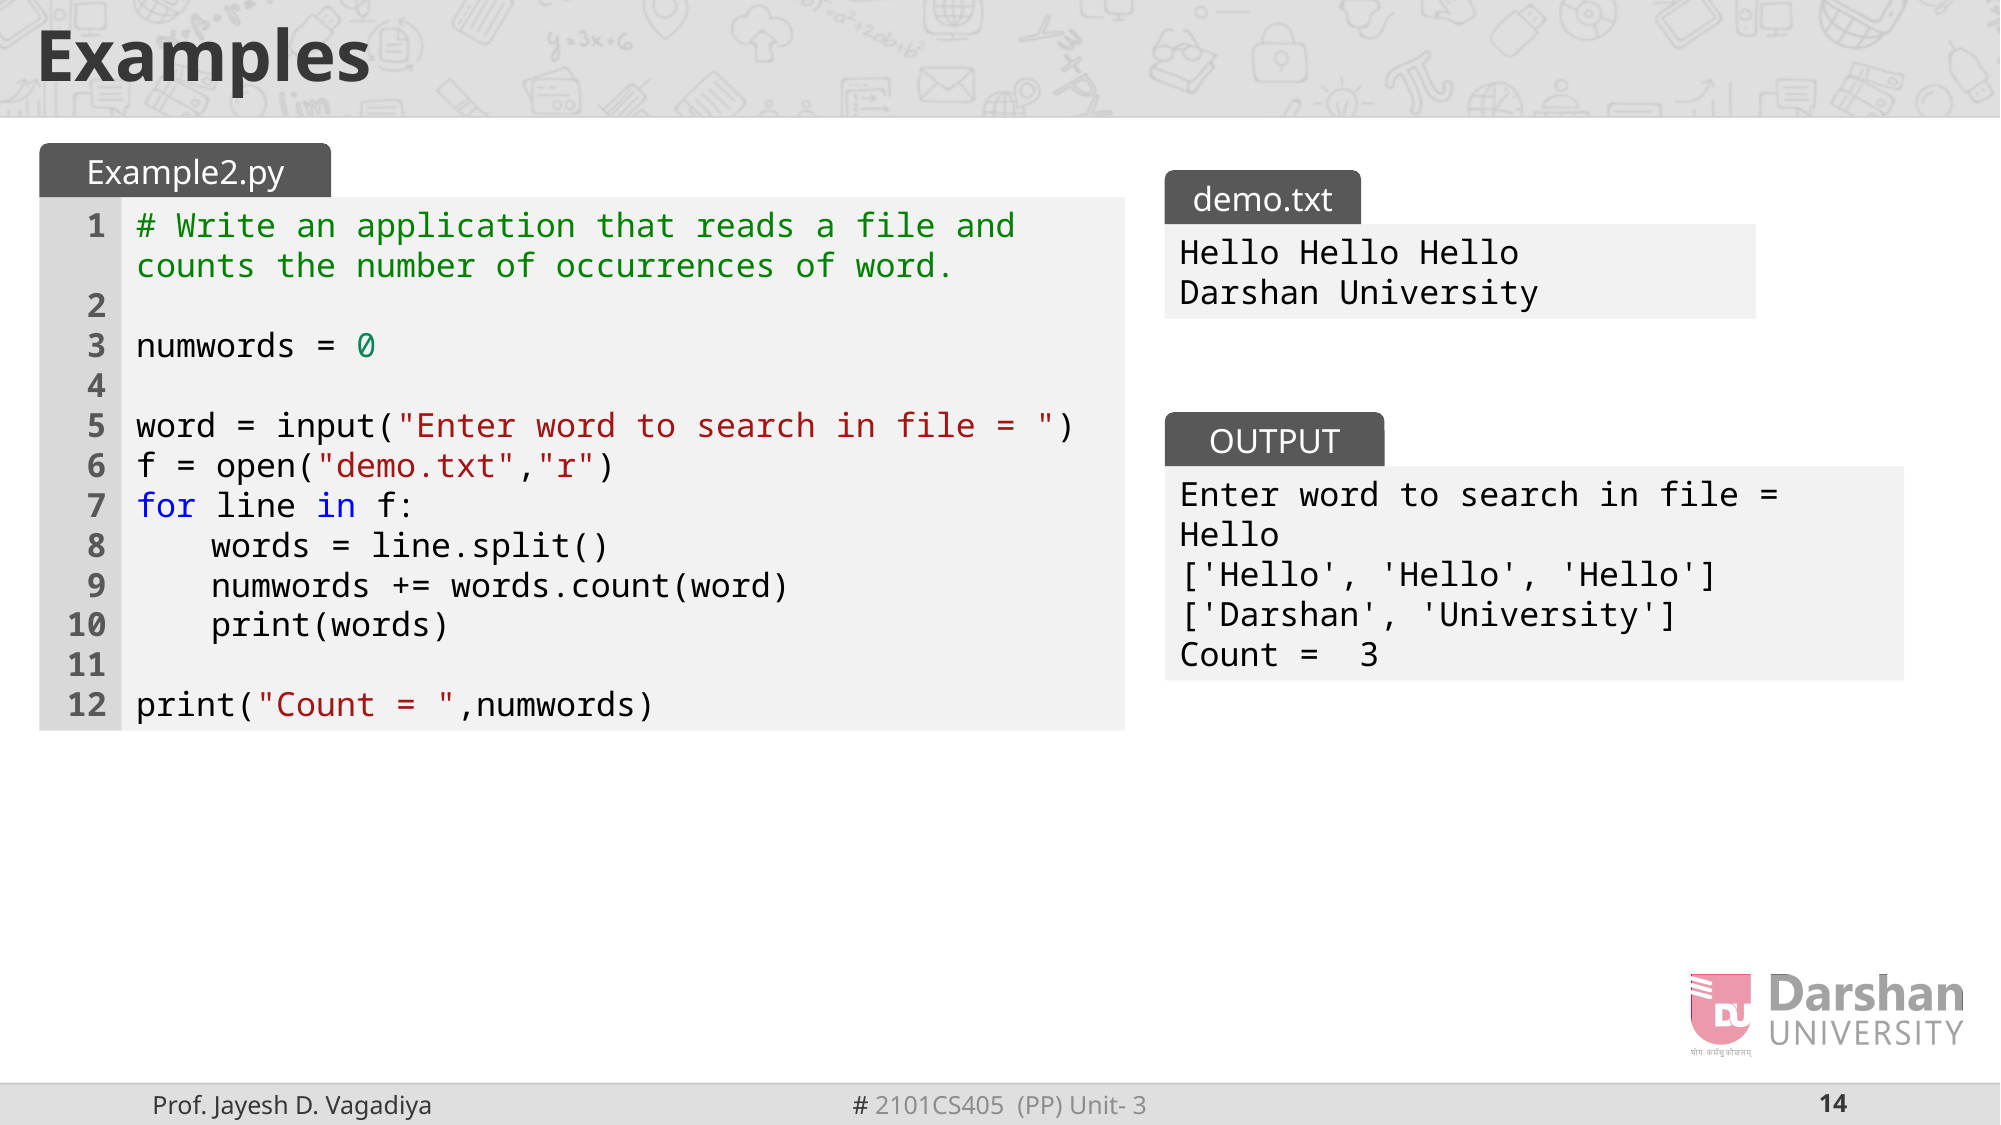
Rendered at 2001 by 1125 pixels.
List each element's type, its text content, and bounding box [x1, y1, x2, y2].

title Examples [0, 0, 2000, 117]
text_box Hello Hello Hello Darshan University [1164, 224, 1756, 319]
text_box 1 2 3 4 5 6 7 8 9 10 11 12 [39, 199, 122, 731]
text_box OUTPUT [1163, 411, 1386, 468]
text_box # Write an application that reads a file and counts the number of occurrences of word. numwords = 0 word = input("Enter word to search in file = ") f = open("demo.txt","r") for line in f: words = line.split() numwords += words.count(word) print(words) print("Count = ",numwords) [122, 197, 1125, 731]
text_box demo.txt [1163, 169, 1363, 226]
text_box Example2.py [38, 142, 333, 199]
text_box Enter word to search in file = Hello ['Hello', 'Hello', 'Hello'] ['Darshan', 'University'] Count = 3 [1164, 466, 1905, 681]
